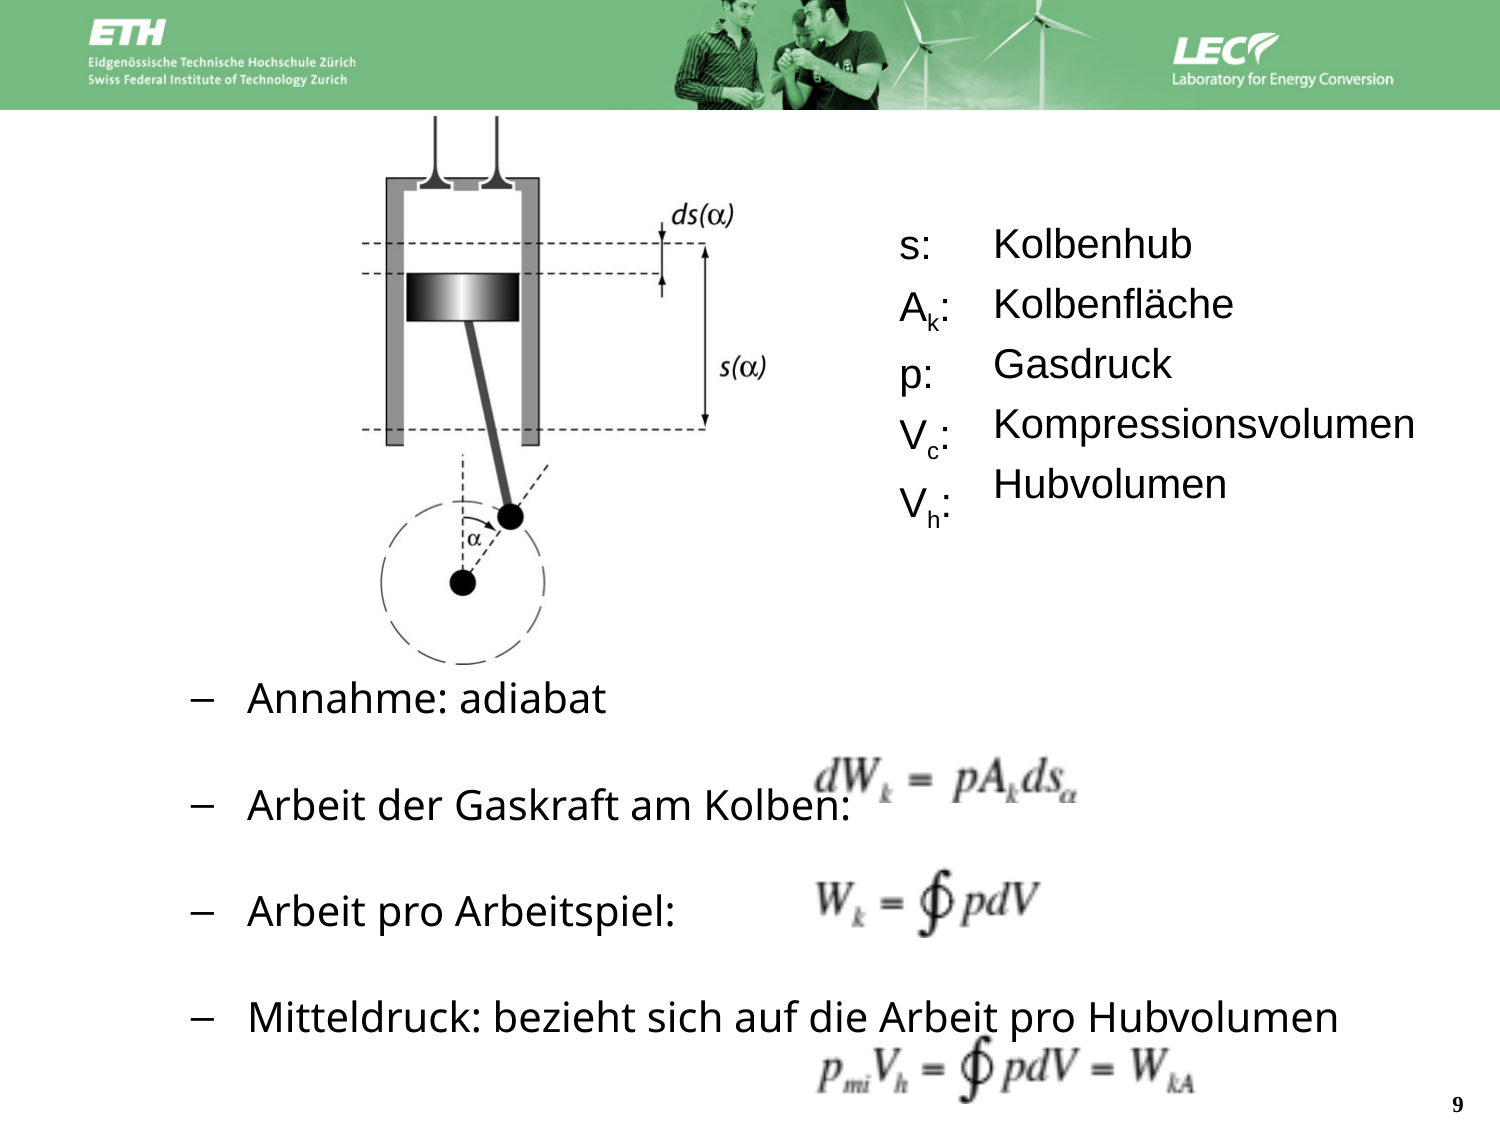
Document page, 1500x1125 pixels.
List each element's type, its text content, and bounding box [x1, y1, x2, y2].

picture [362, 113, 767, 665]
picture [0, 0, 1500, 110]
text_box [881, 199, 1463, 518]
text_box Annahme: adiabat Arbeit der Gaskraft am Kolben: Arbeit pro Arbeitspiel: Mitteldruck: bezieht sich auf die Arbeit pro Hubvolumen [190, 651, 1342, 1074]
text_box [808, 748, 1078, 803]
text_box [810, 862, 1042, 938]
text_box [810, 1028, 1202, 1104]
